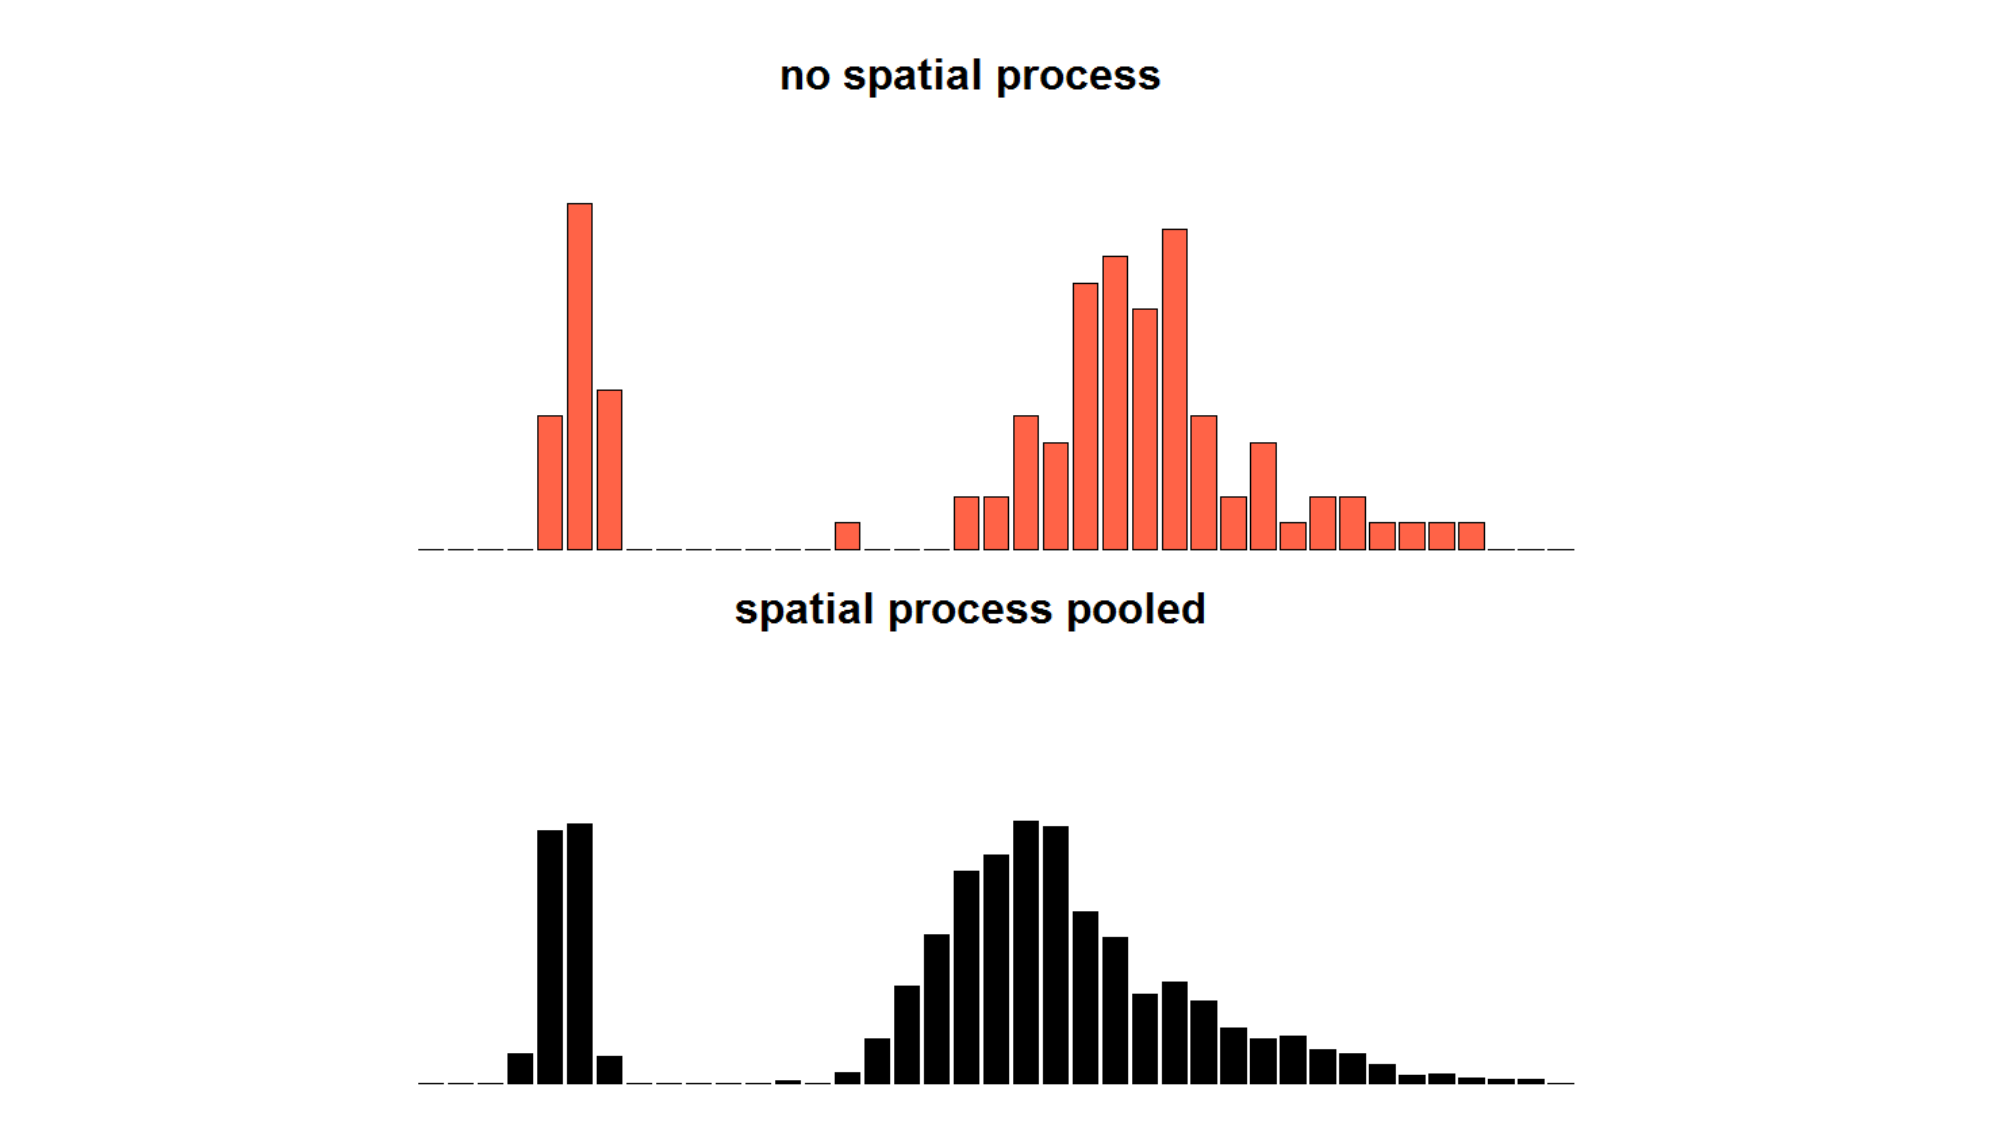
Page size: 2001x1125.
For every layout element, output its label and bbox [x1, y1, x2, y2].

picture [390, 18, 1607, 1125]
